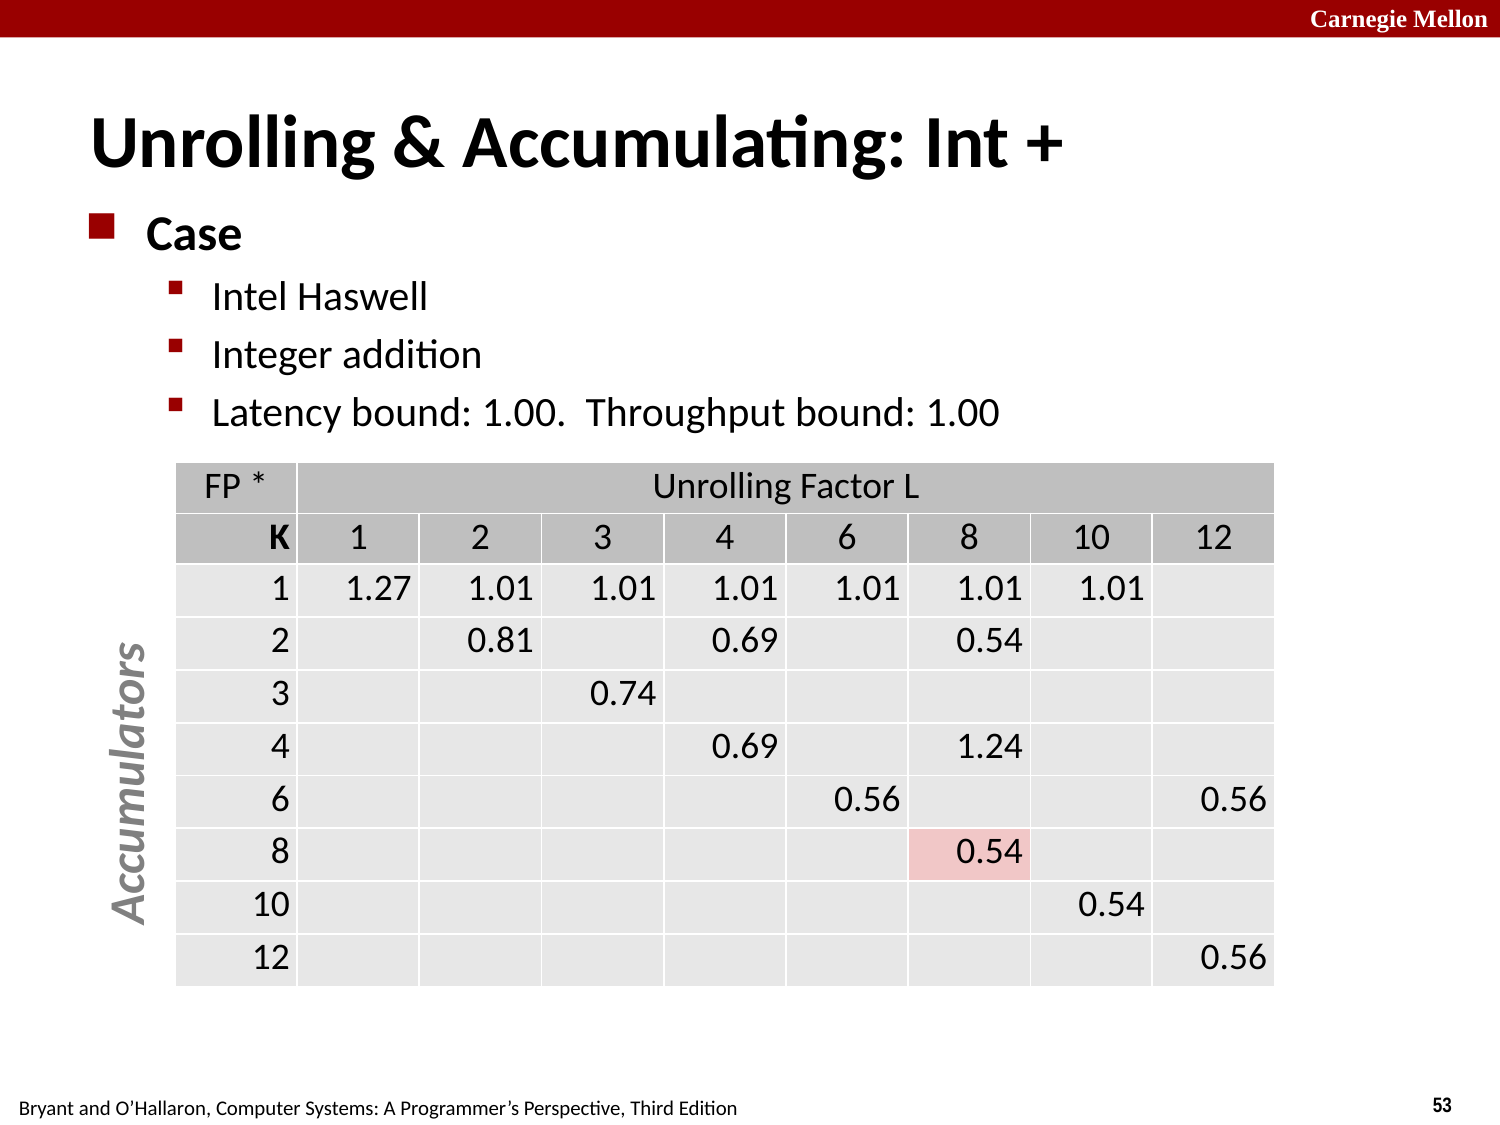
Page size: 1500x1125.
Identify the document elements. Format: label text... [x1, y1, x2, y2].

table_cell 0.54 [909, 829, 1030, 880]
table_cell 1.01 [787, 565, 907, 616]
table_cell 3 [176, 671, 296, 722]
table_cell [665, 776, 785, 827]
table_cell [298, 671, 418, 722]
table_cell [1031, 829, 1151, 880]
table_cell [542, 724, 663, 775]
table_cell 3 [542, 514, 663, 563]
table_cell [542, 935, 663, 986]
table_cell [298, 935, 418, 986]
table_cell [787, 618, 907, 669]
table_cell [298, 882, 418, 933]
table_cell 1.24 [909, 724, 1030, 775]
table_cell [787, 882, 907, 933]
table_header FP * [176, 463, 296, 513]
table_cell 12 [1153, 514, 1274, 563]
table_cell 0.56 [1153, 776, 1274, 827]
table_cell [1031, 724, 1151, 775]
table_cell [909, 882, 1030, 933]
table_cell [909, 935, 1030, 986]
table_cell [1031, 776, 1151, 827]
text_box Accumulators [86, 627, 162, 940]
table_cell [787, 724, 907, 775]
table_cell [1153, 618, 1274, 669]
table_cell 0.81 [420, 618, 541, 669]
table_cell [1031, 618, 1151, 669]
table_cell [298, 829, 418, 880]
table_cell [542, 776, 663, 827]
table_cell 6 [176, 776, 296, 827]
table_cell [298, 618, 418, 669]
table_cell [420, 671, 541, 722]
table_cell 1.01 [542, 565, 663, 616]
table_cell 2 [420, 514, 541, 563]
table_cell 0.56 [1153, 935, 1274, 986]
table_cell 1.01 [665, 565, 785, 616]
table_cell [1153, 829, 1274, 880]
table_cell [542, 618, 663, 669]
table_cell [909, 776, 1030, 827]
table_cell 0.54 [909, 618, 1030, 669]
table_cell 0.74 [542, 671, 663, 722]
table_cell 12 [176, 935, 296, 986]
table_cell [665, 829, 785, 880]
table_cell 1 [176, 565, 296, 616]
table_cell [665, 671, 785, 722]
table_cell 1.01 [420, 565, 541, 616]
table_cell 8 [909, 514, 1030, 563]
table_cell [298, 724, 418, 775]
table_cell 4 [665, 514, 785, 563]
table_cell [542, 829, 663, 880]
table_cell [787, 829, 907, 880]
table_cell 1 [298, 514, 418, 563]
table_cell 1.01 [1031, 565, 1151, 616]
table_cell [420, 882, 541, 933]
list Case Intel Haswell Integer addition Latency bound: 1.00. Throughput bound: 1.00 [74, 192, 1438, 426]
table_cell 2 [176, 618, 296, 669]
table_cell 0.54 [1031, 882, 1151, 933]
table_cell 4 [176, 724, 296, 775]
table_header Unrolling Factor L [298, 463, 1274, 513]
table_cell [665, 935, 785, 986]
table_cell [542, 882, 663, 933]
table_cell [1031, 935, 1151, 986]
table_cell 0.56 [787, 776, 907, 827]
title Unrolling & Accumulating: Int + [74, 74, 1321, 192]
table_cell [1153, 565, 1274, 616]
table_cell K [176, 514, 296, 563]
table_cell [1153, 671, 1274, 722]
table_cell [420, 829, 541, 880]
table_cell [420, 935, 541, 986]
table_cell [298, 776, 418, 827]
table_cell 8 [176, 829, 296, 880]
table_cell 0.69 [665, 724, 785, 775]
table_cell [1031, 671, 1151, 722]
table_cell [420, 776, 541, 827]
table_cell [1153, 724, 1274, 775]
table_cell [665, 882, 785, 933]
table_cell [787, 935, 907, 986]
table_cell 10 [1031, 514, 1151, 563]
table_cell [787, 671, 907, 722]
table_cell [420, 724, 541, 775]
table_cell [909, 671, 1030, 722]
table_cell 1.01 [909, 565, 1030, 616]
table_cell 1.27 [298, 565, 418, 616]
table_cell [1153, 882, 1274, 933]
table_cell 0.69 [665, 618, 785, 669]
table_cell 10 [176, 882, 296, 933]
table_cell 6 [787, 514, 907, 563]
